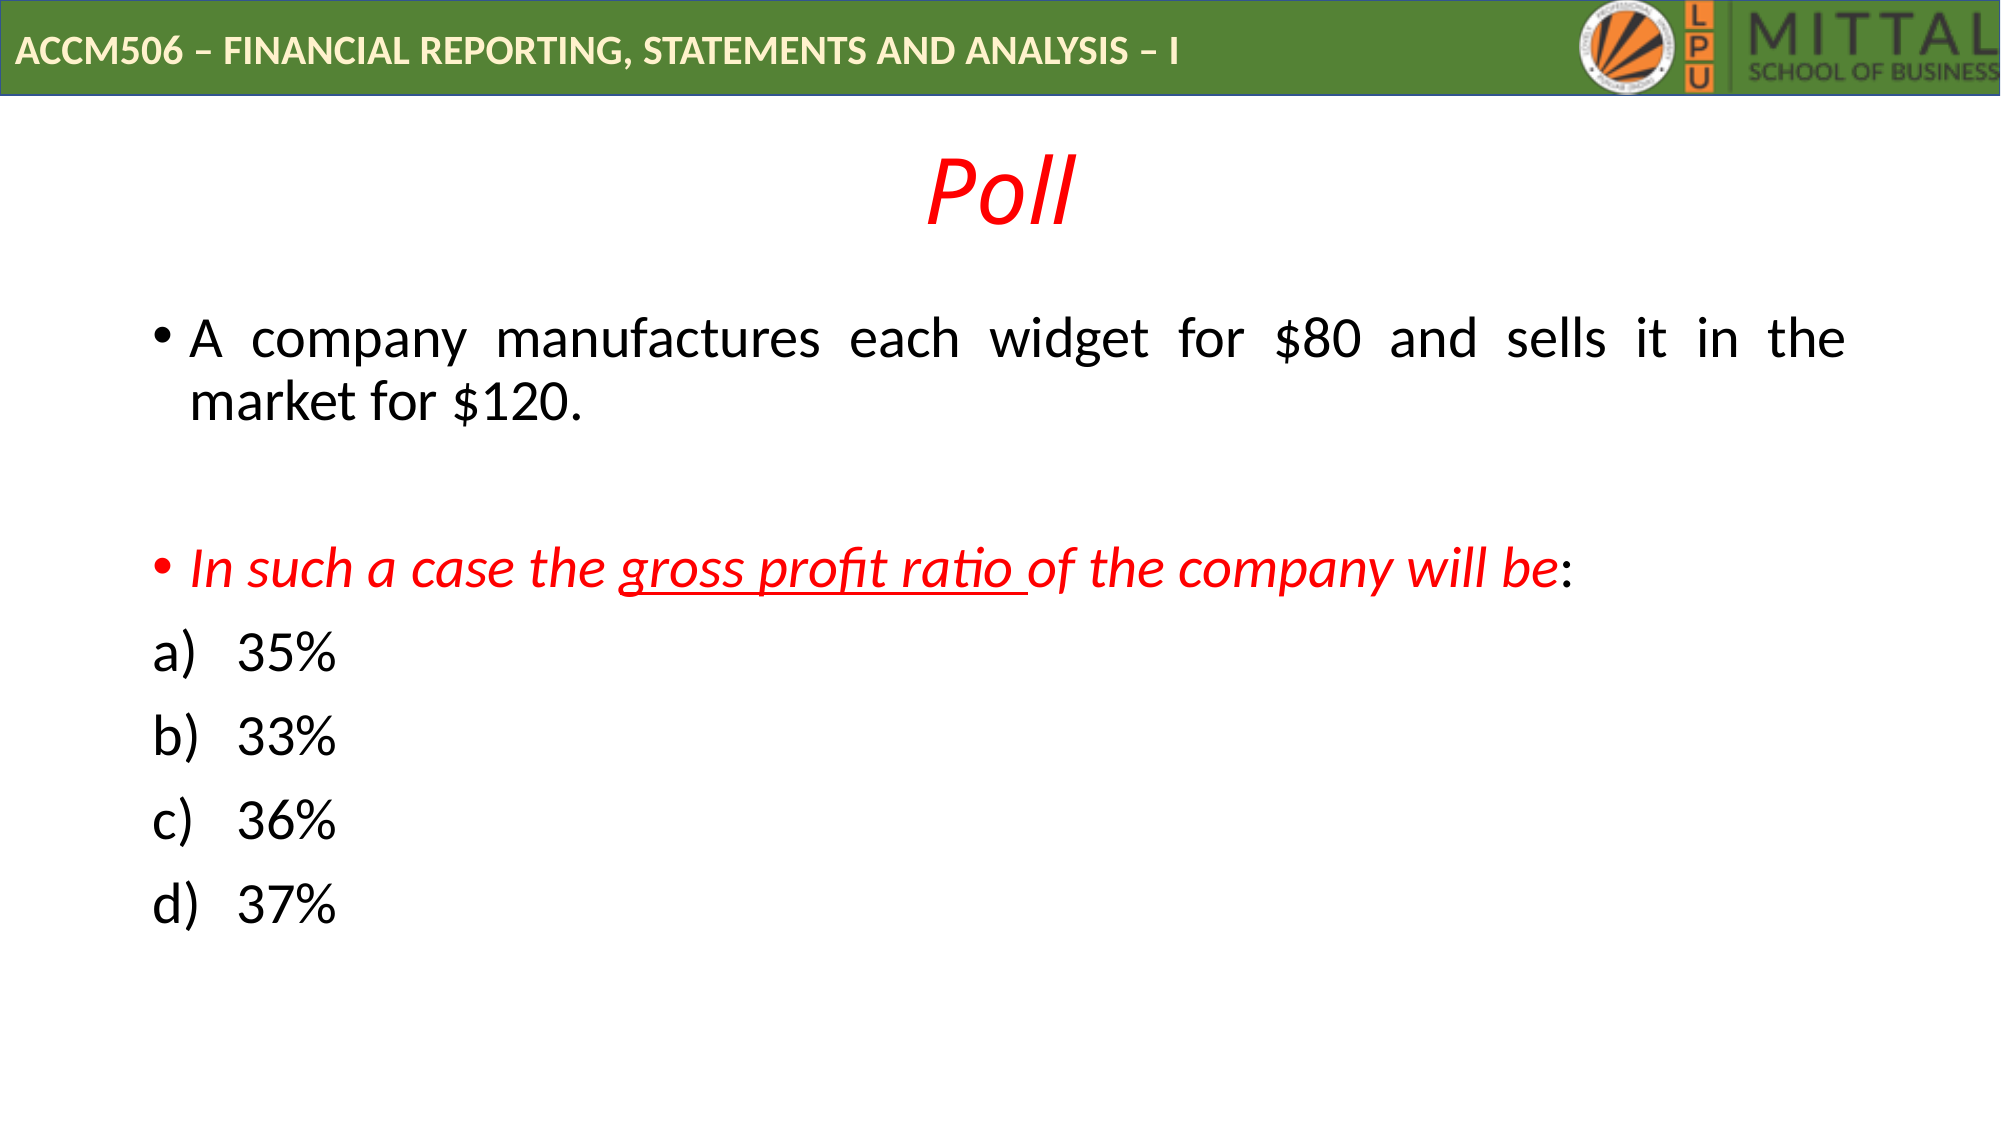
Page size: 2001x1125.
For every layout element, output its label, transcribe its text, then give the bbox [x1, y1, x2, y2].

title Poll [137, 111, 1863, 278]
list A company manufactures each widget for $80 and sells it in the market for $120. In such a case the gross profit ratio of the company will be: 35% 33% 36% 37% [137, 299, 1863, 1014]
picture [1579, 0, 2000, 95]
